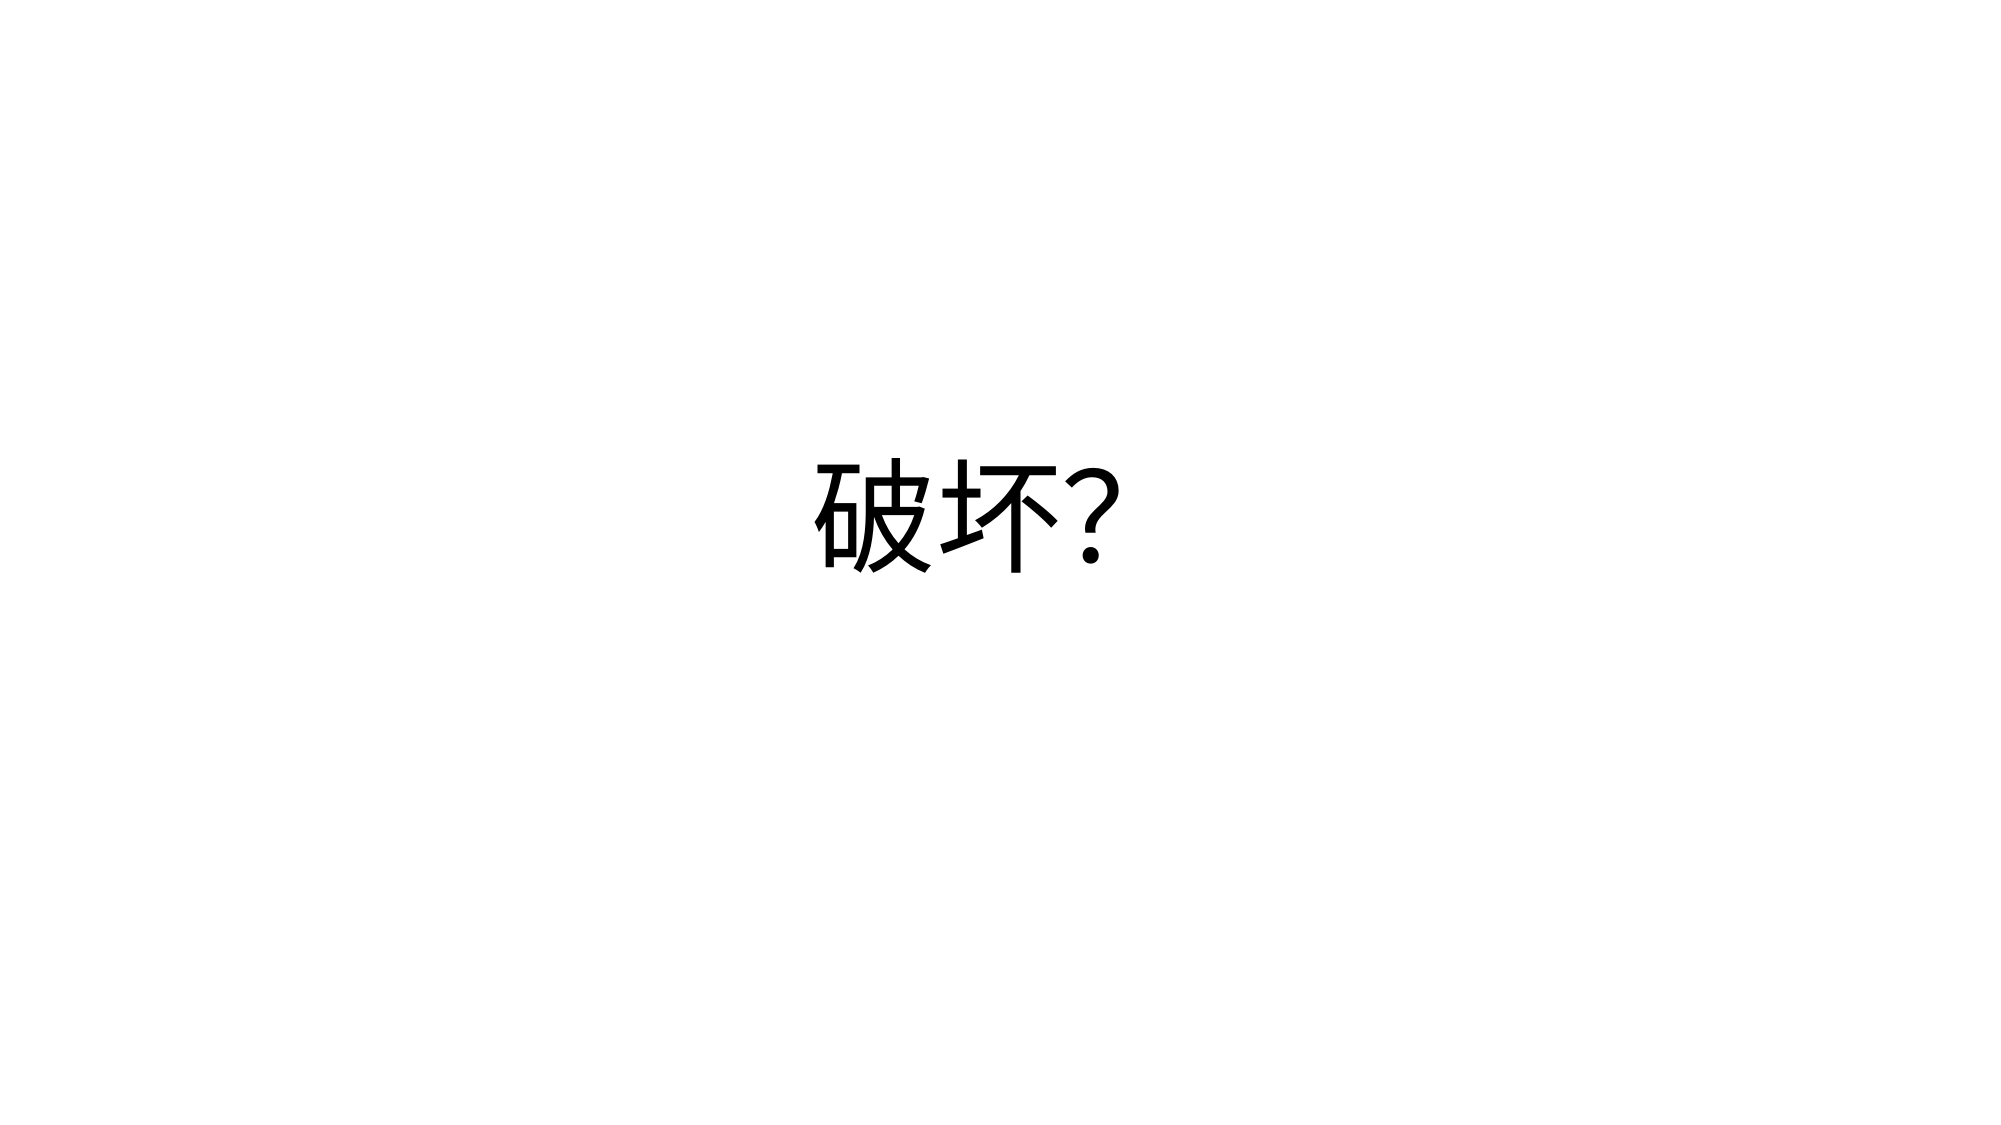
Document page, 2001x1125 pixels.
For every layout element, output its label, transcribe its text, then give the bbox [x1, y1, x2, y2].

title 破坏？ [136, 280, 1862, 749]
